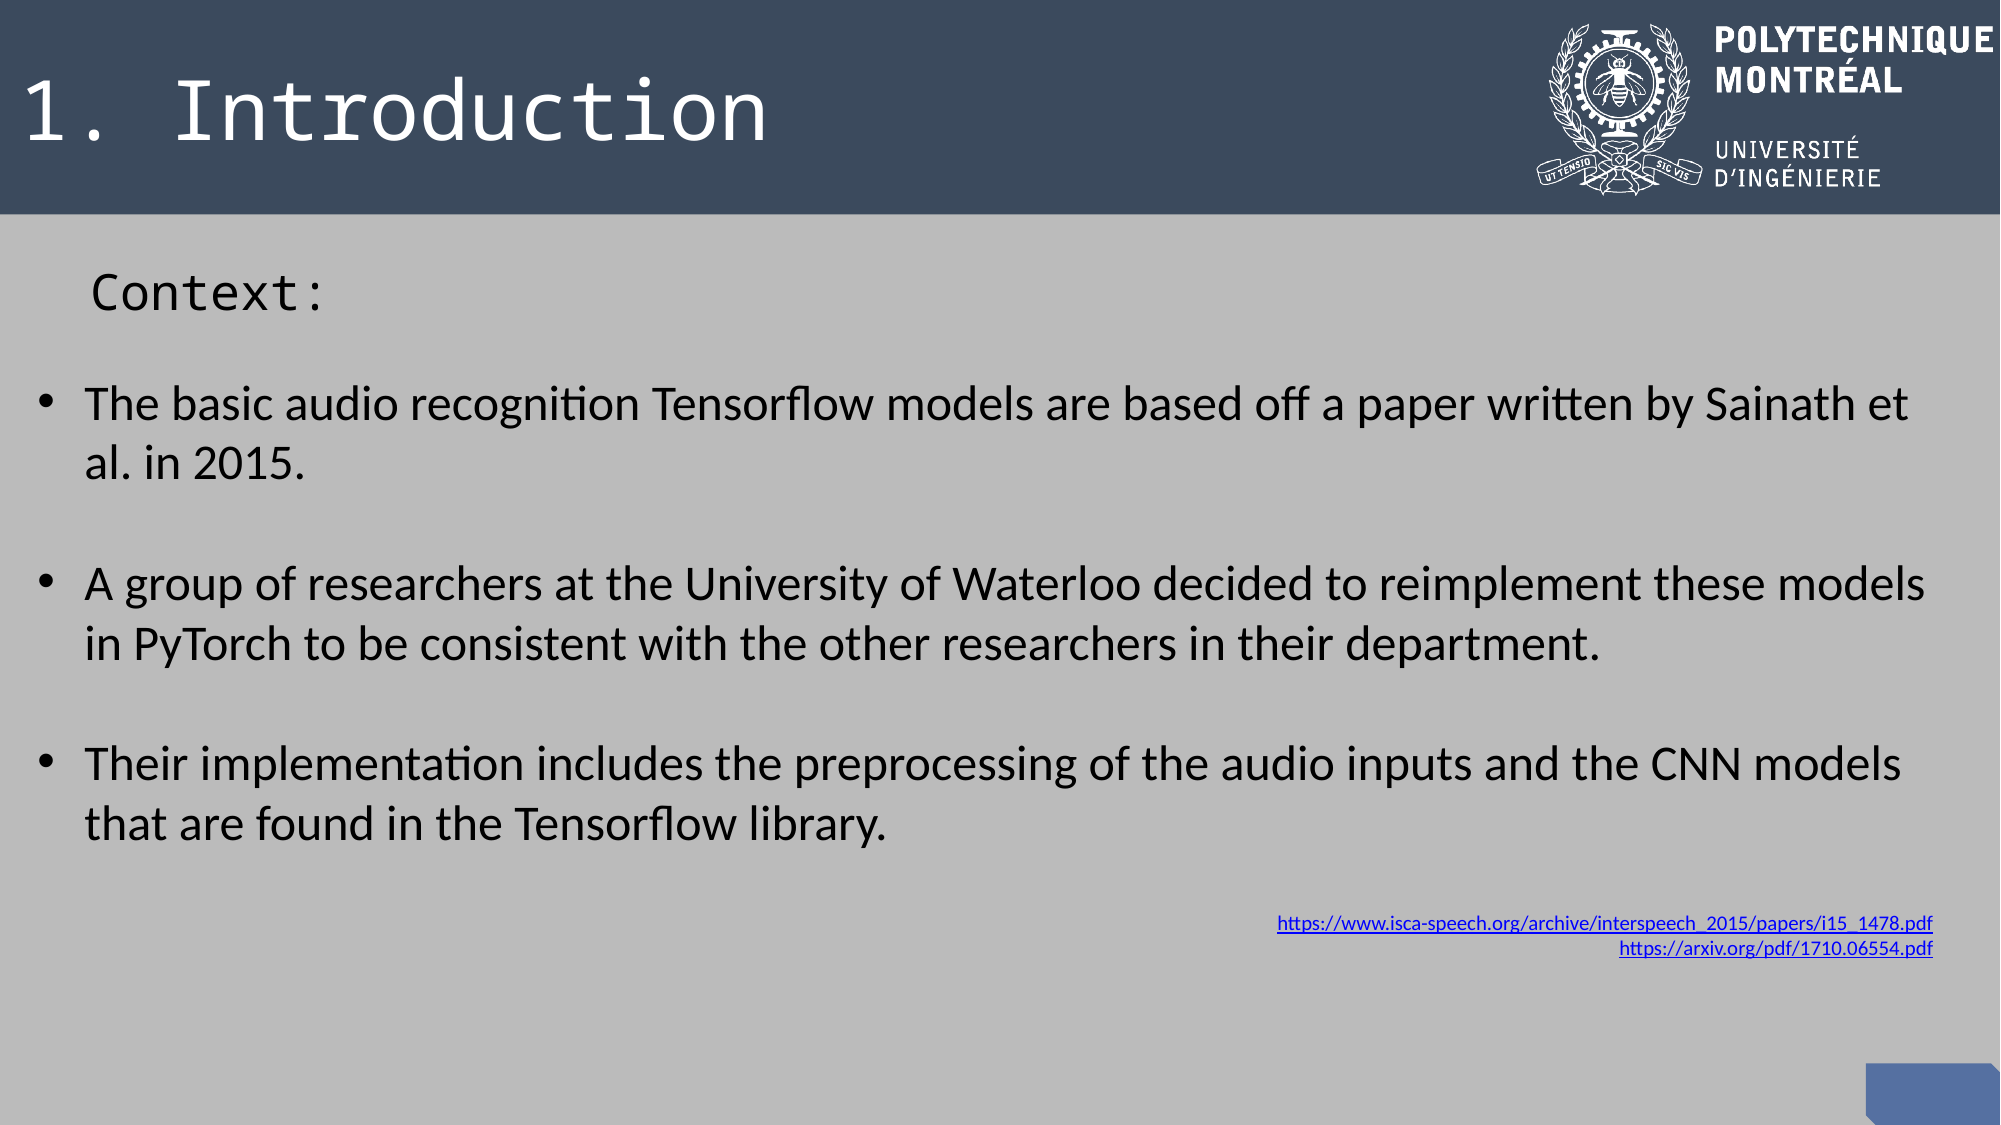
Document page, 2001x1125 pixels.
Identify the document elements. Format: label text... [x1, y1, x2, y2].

text_box The basic audio recognition Tensorflow models are based off a paper written by Sainath et al. in 2015. A group of researchers at the University of Waterloo decided to reimplement these models in PyTorch to be consistent with the other researchers in their department. Their implementation includes the preprocessing of the audio inputs and the CNN models that are found in the Tensorflow library. https://www.isca-speech.org/archive/interspeech_2015/papers/i15_1478.pdf https://arxiv.org/pdf/1710.06554.pdf [29, 362, 1941, 968]
text_box 1. Introduction [11, 49, 1185, 165]
text_box Context: [82, 252, 1017, 328]
picture [1468, 0, 1993, 215]
text_box [1865, 1063, 2000, 1125]
text_box [0, 215, 2000, 1125]
text_box [0, 0, 1468, 215]
text_box [1993, 0, 2000, 215]
